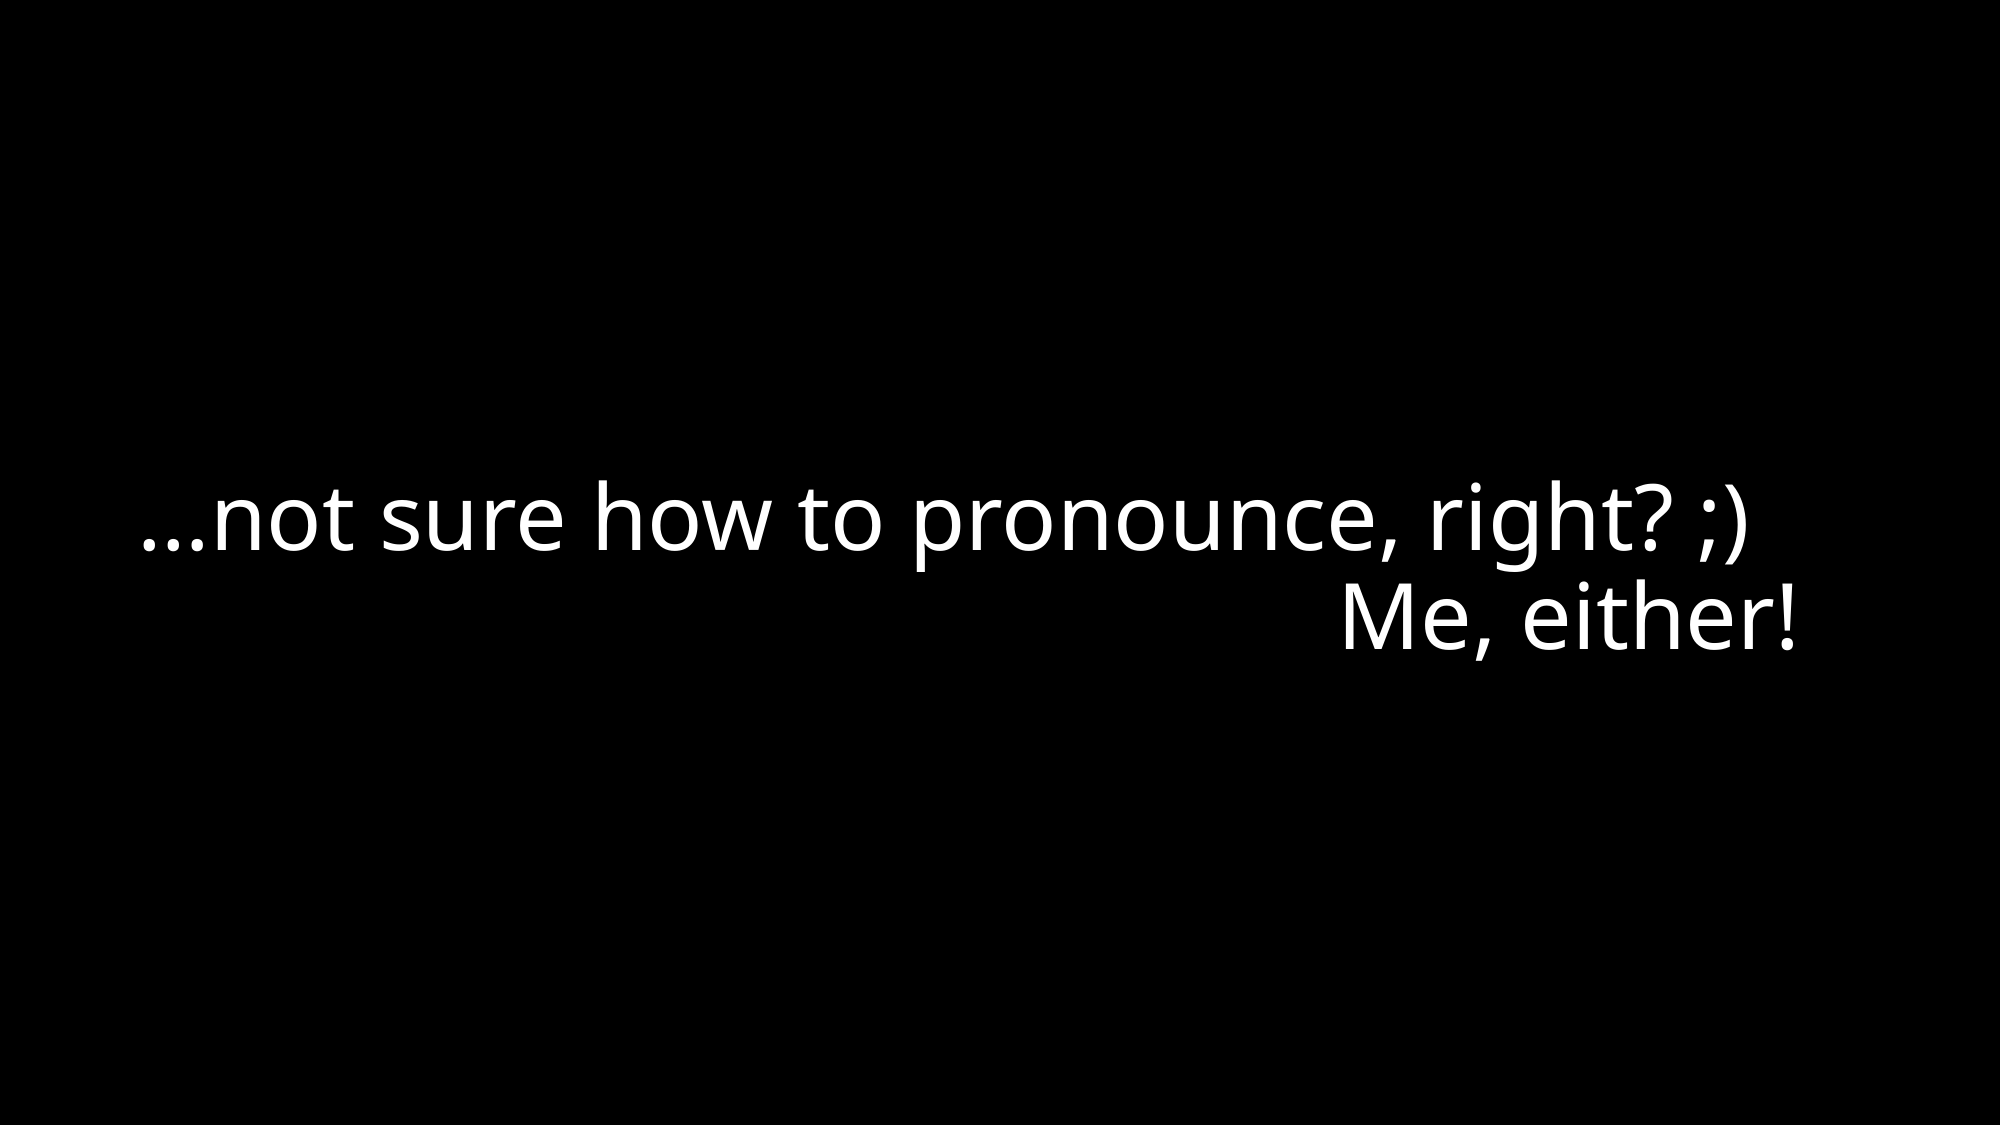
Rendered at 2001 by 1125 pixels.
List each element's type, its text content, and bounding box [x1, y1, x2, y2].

title …not sure how to pronounce, right? ;) Me, either! [122, 461, 1848, 679]
